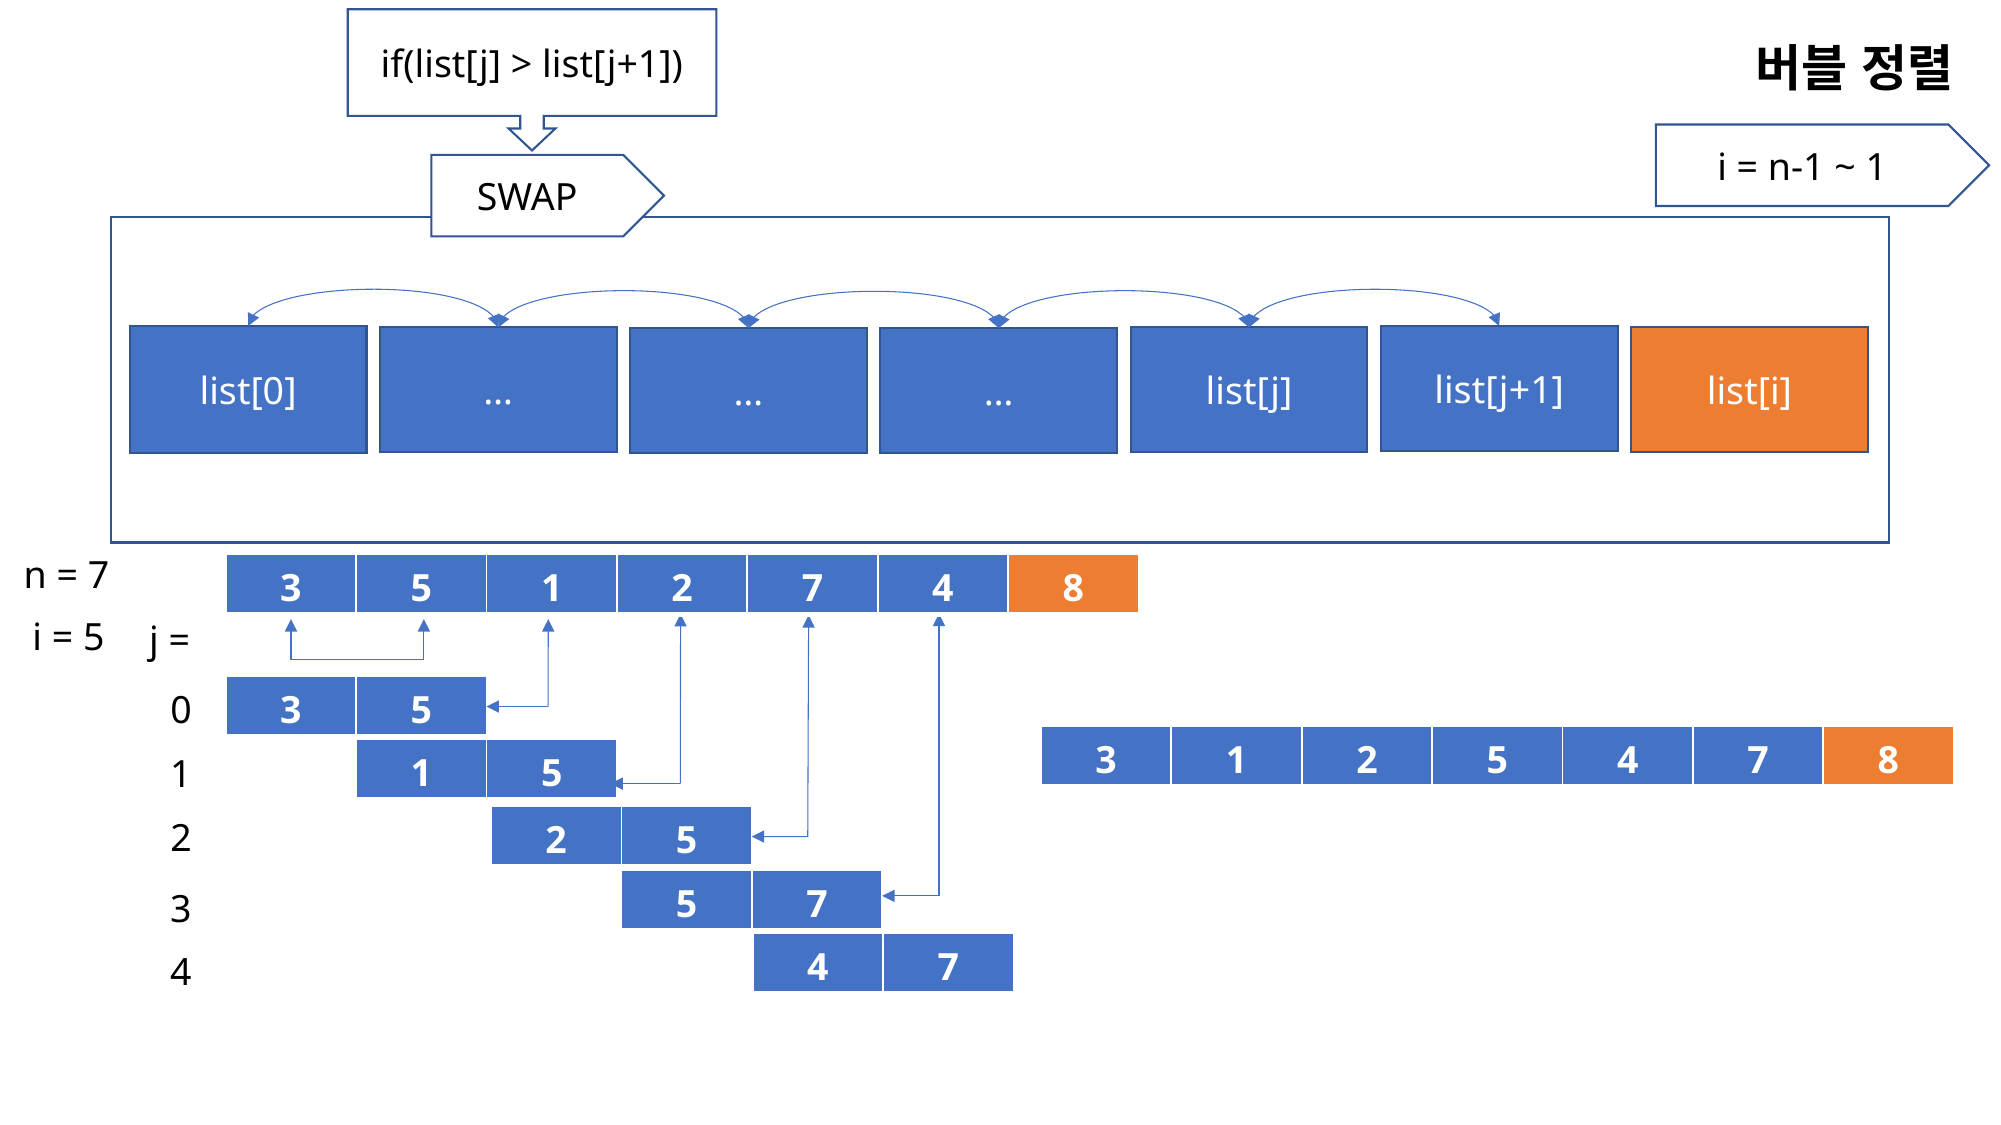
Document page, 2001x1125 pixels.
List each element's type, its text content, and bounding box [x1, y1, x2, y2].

table_header 1 [487, 555, 616, 612]
table_header 5 [357, 677, 486, 734]
text_box … [629, 327, 868, 454]
text_box list[0] [129, 325, 368, 454]
text_box 버블 정렬 [1497, 28, 1969, 104]
table_header 5 [487, 740, 616, 797]
table_header 8 [1824, 727, 1953, 784]
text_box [290, 619, 424, 660]
table_header 7 [884, 934, 1013, 991]
text_box list[j] [1130, 326, 1368, 453]
table_header 5 [357, 555, 486, 612]
table_header 4 [879, 555, 1007, 612]
text_box n = 7 [8, 543, 125, 604]
table_header 2 [492, 807, 621, 864]
text_box i = 5 [17, 605, 130, 666]
text_box … [379, 326, 618, 453]
table_header 4 [1563, 727, 1692, 784]
table_header 1 [357, 740, 486, 797]
text_box 4 [155, 940, 207, 1001]
table_header 8 [1009, 555, 1138, 612]
text_box 2 [155, 806, 207, 867]
table_header 7 [1694, 727, 1822, 784]
table_header 3 [227, 555, 355, 612]
text_box 0 [155, 678, 207, 739]
text_box SWAP [430, 153, 666, 238]
text_box if(list[j] > list[j+1]) [346, 8, 718, 152]
table_header 4 [754, 934, 882, 991]
table_header 7 [748, 555, 877, 612]
text_box list[i] [1630, 326, 1869, 453]
table_header 3 [1042, 727, 1170, 784]
table_header 2 [618, 555, 746, 612]
table_header 3 [227, 677, 355, 734]
text_box [110, 216, 1890, 544]
table_header 5 [1433, 727, 1562, 784]
text_box 1 [155, 743, 207, 803]
text_box i = n-1 ~ 1 [1654, 123, 1991, 208]
table_header 5 [622, 871, 751, 928]
text_box list[j+1] [1380, 325, 1619, 452]
text_box 3 [155, 878, 207, 938]
table_header 2 [1303, 727, 1431, 784]
text_box j = [134, 609, 206, 669]
text_box … [879, 327, 1118, 454]
table_header 1 [1172, 727, 1301, 784]
table_header 7 [753, 871, 881, 928]
table_header 5 [622, 807, 751, 864]
